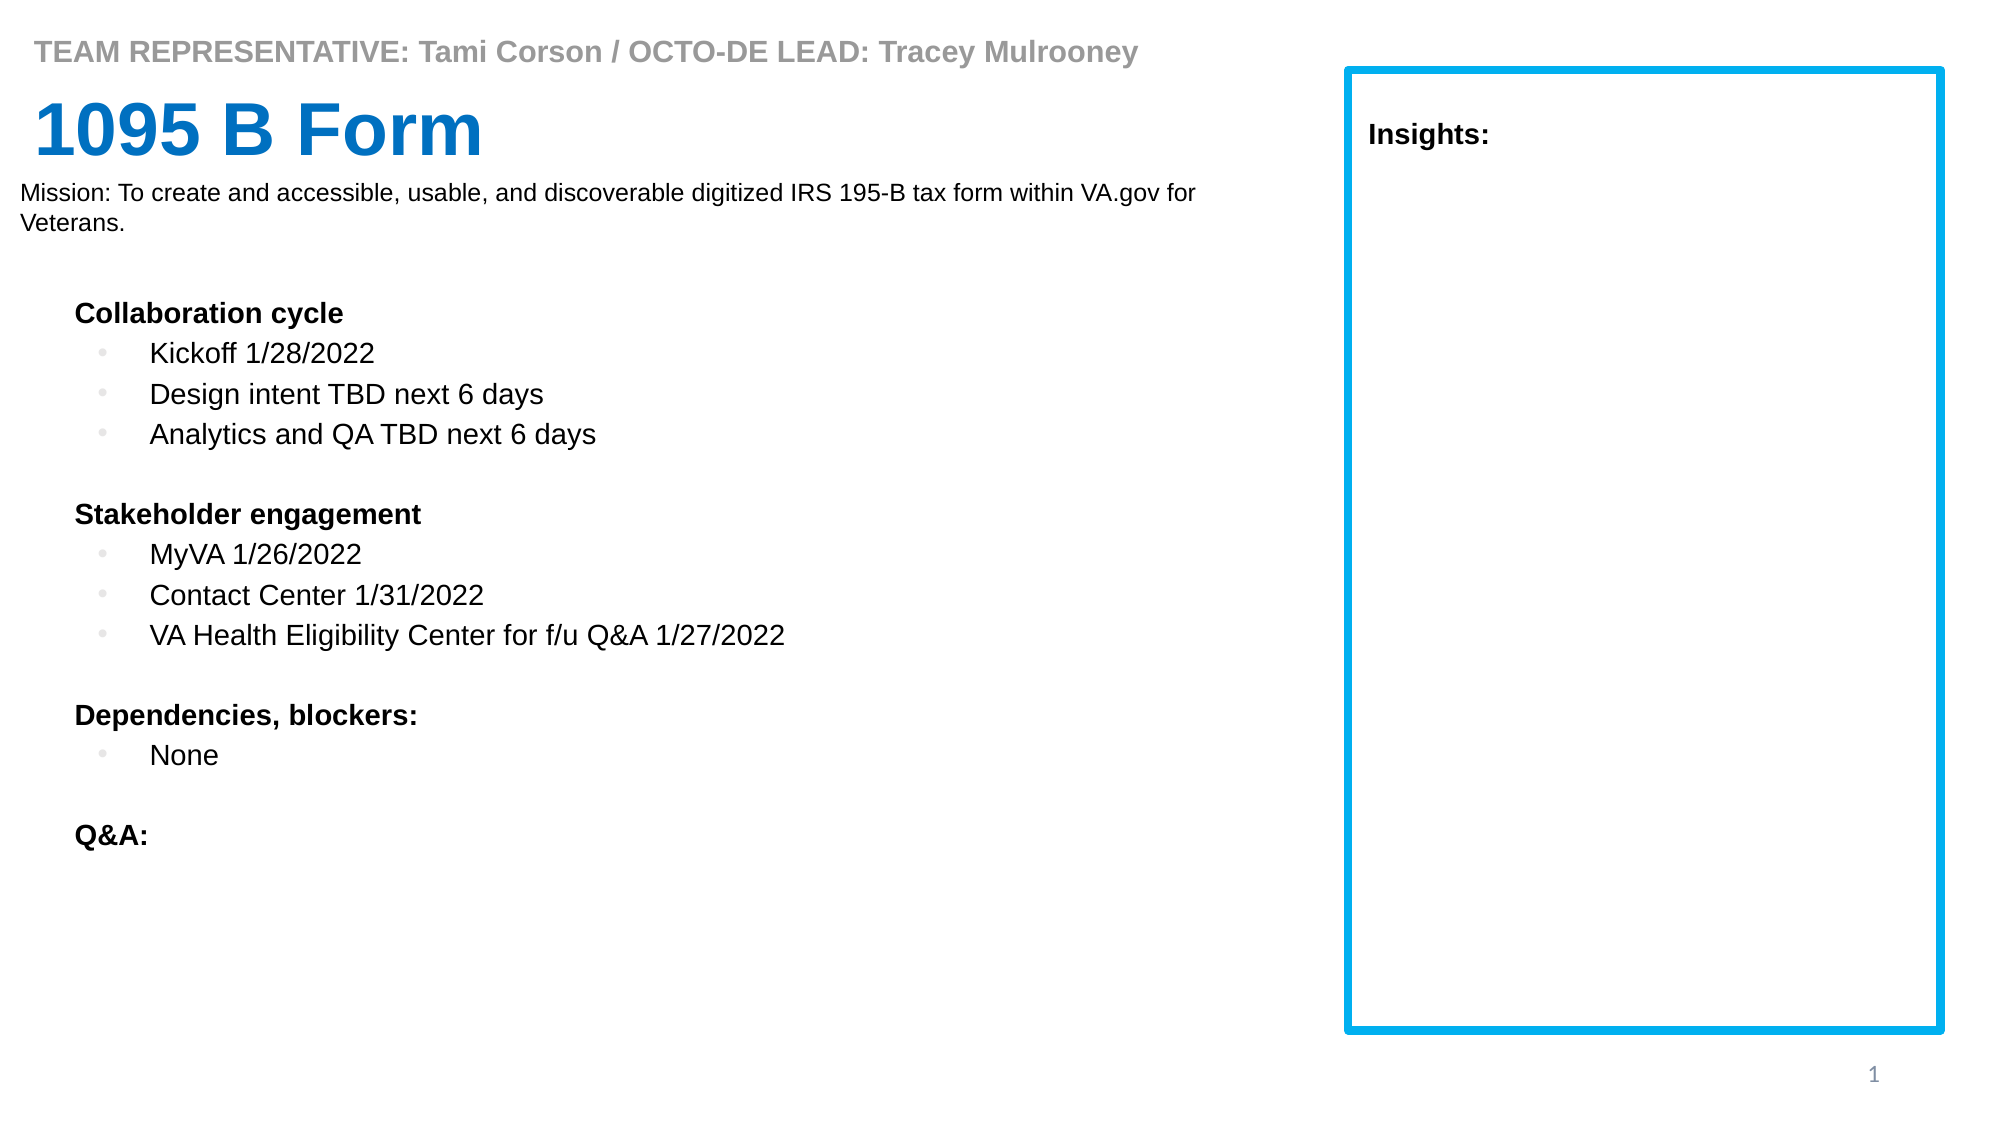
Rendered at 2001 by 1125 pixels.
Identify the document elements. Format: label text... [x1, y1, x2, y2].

title 1095 B Form [14, 86, 1267, 166]
text_box Mission: To create and accessible, usable, and discoverable digitized IRS 195-B tax form within VA.gov for Veterans. [0, 166, 1283, 269]
list Collaboration cycle Kickoff 1/28/2022 Design intent TBD next 6 days Analytics and QA TBD next 6 days Stakeholder engagement MyVA 1/26/2022 Contact Center 1/31/2022 VA Health Eligibility Center for f/u Q&A 1/27/2022 Dependencies, blockers: None Q&A: [74, 289, 1149, 1043]
text_box TEAM REPRESENTATIVE: Tami Corson / OCTO-DE LEAD: Tracey Mulrooney [13, 11, 1297, 86]
text_box Insights: [1348, 70, 1941, 1031]
slide_number 1 [1749, 1042, 1900, 1103]
